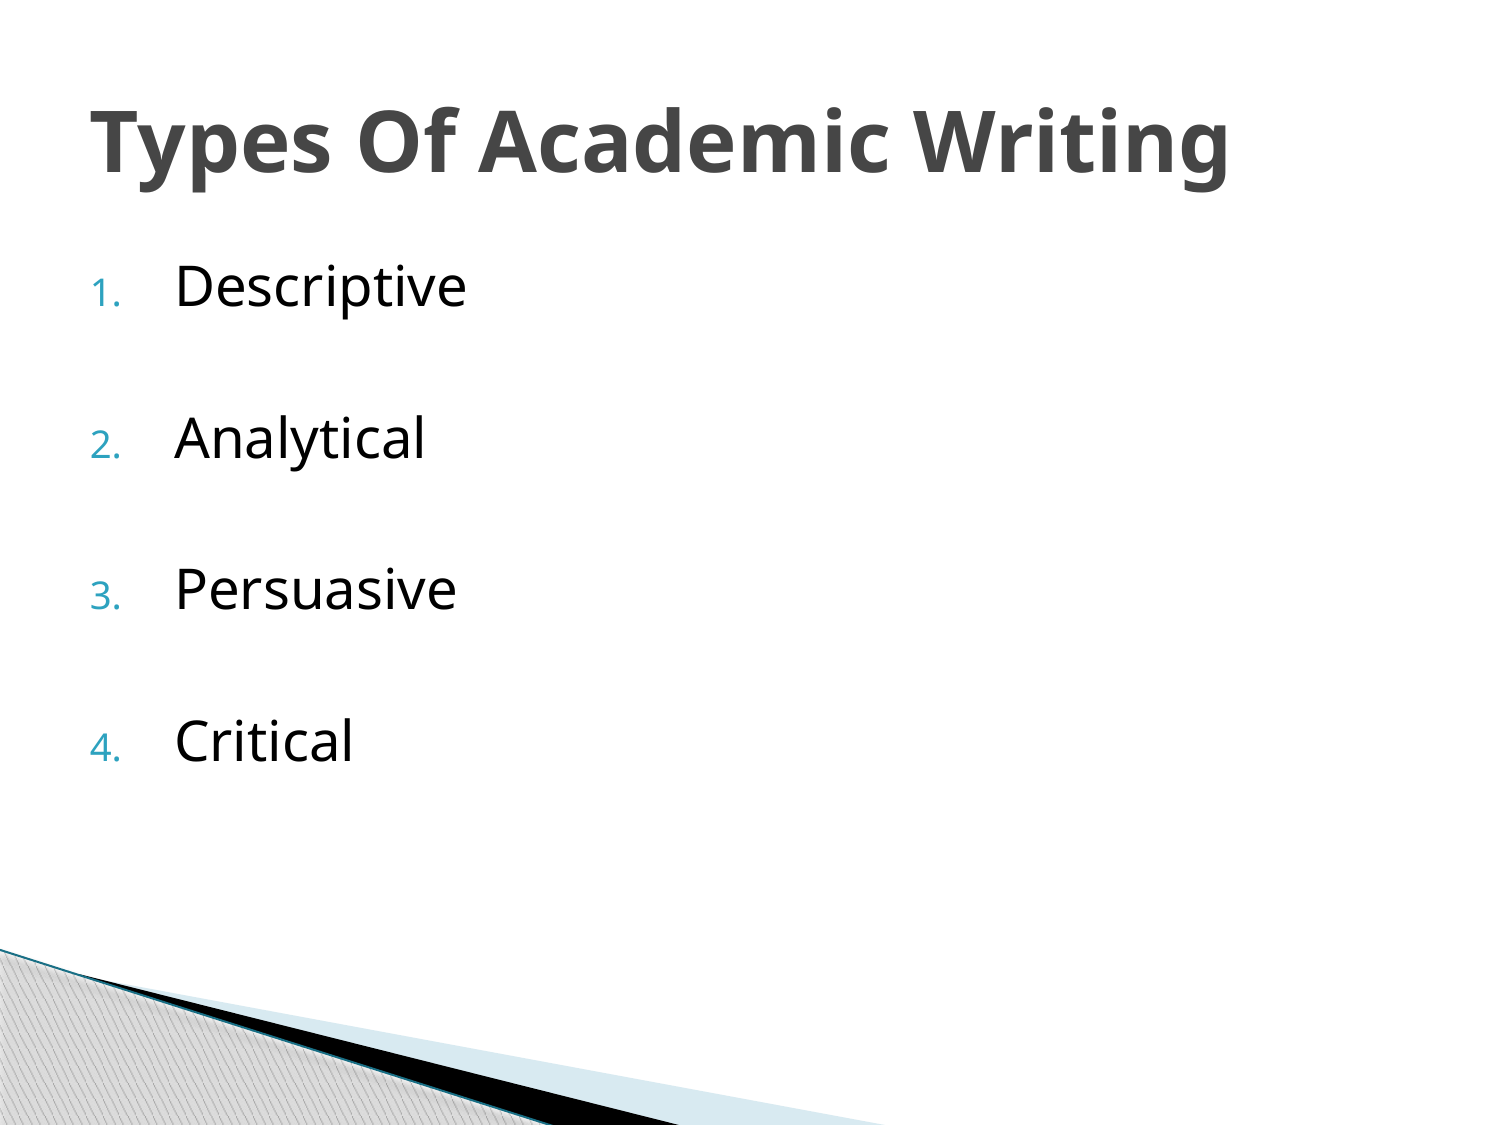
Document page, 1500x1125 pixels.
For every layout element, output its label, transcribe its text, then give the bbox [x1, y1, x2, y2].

title Types Of Academic Writing [75, 45, 1425, 233]
list Descriptive Analytical Persuasive Critical [75, 243, 1425, 986]
